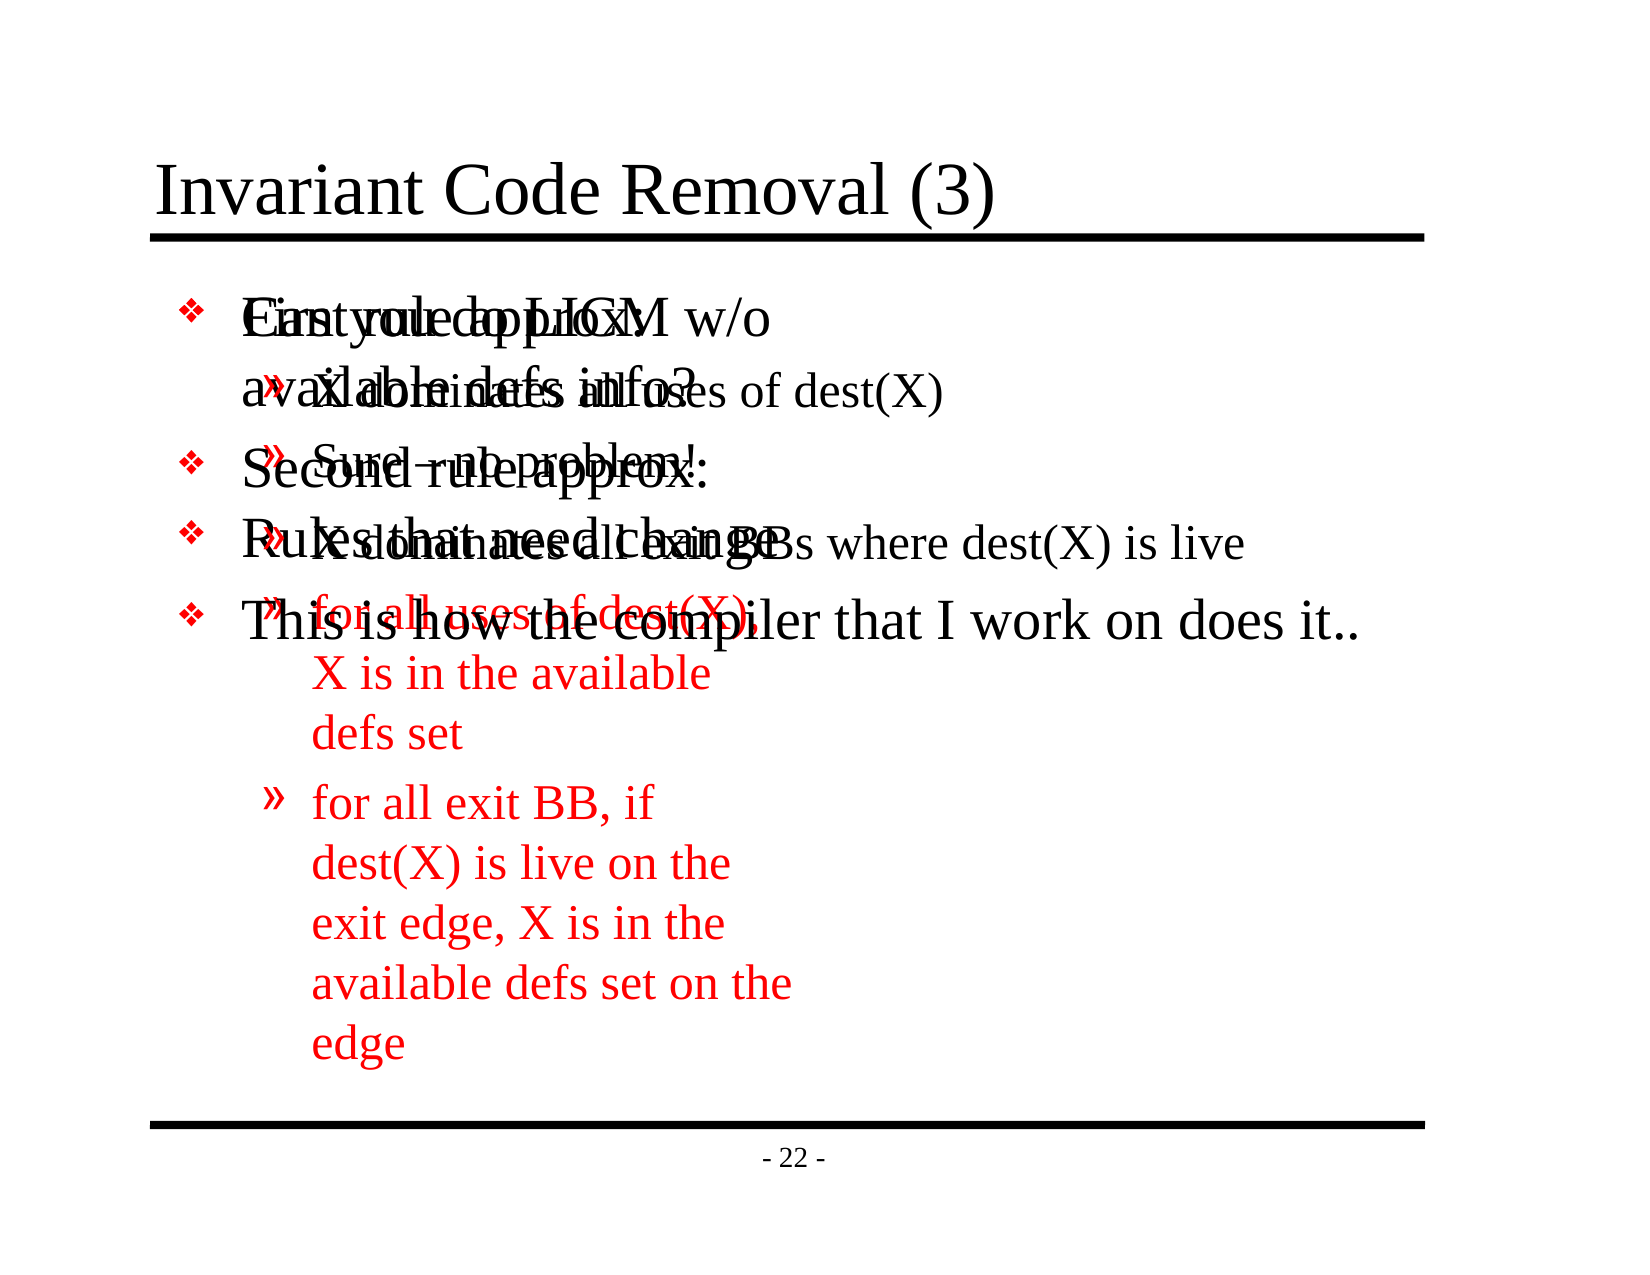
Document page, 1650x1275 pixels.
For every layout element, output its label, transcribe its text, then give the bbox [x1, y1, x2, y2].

title Invariant Code Removal (3) [137, 137, 1413, 238]
list First rule approx: X dominates all uses of dest(X) Second rule approx: X dominates all exit BBs where dest(X) is live This is how the compiler that I work on does it.. [162, 269, 1425, 1125]
